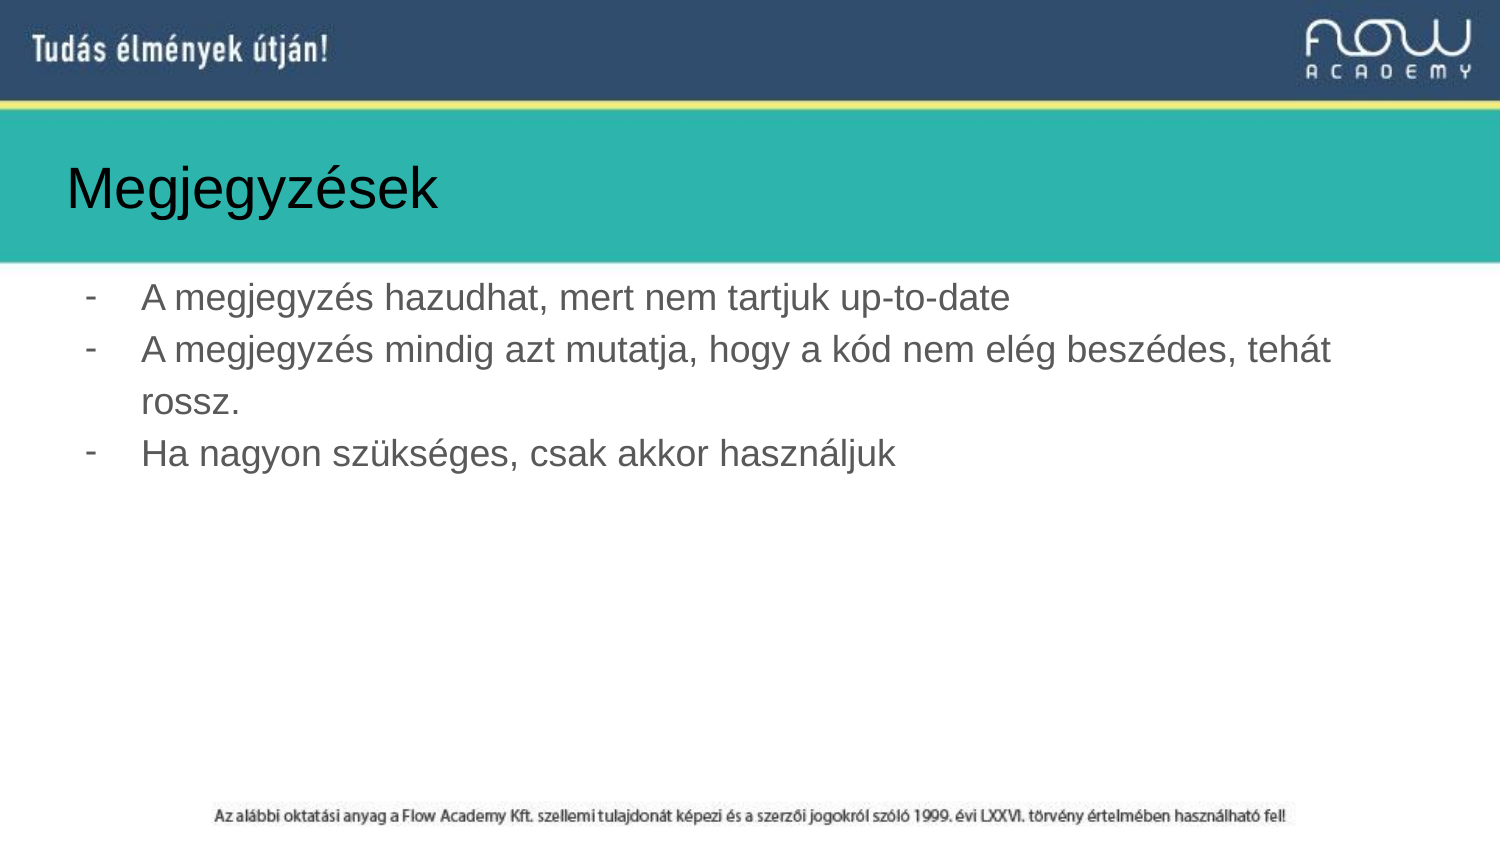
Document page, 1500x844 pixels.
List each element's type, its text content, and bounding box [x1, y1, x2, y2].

list A megjegyzés hazudhat, mert nem tartjuk up-to-date A megjegyzés mindig azt mutatja, hogy a kód nem elég beszédes, tehát rossz. Ha nagyon szükséges, csak akkor használjuk [51, 251, 1449, 812]
title Megjegyzések [51, 135, 1449, 230]
picture [0, 0, 1500, 844]
